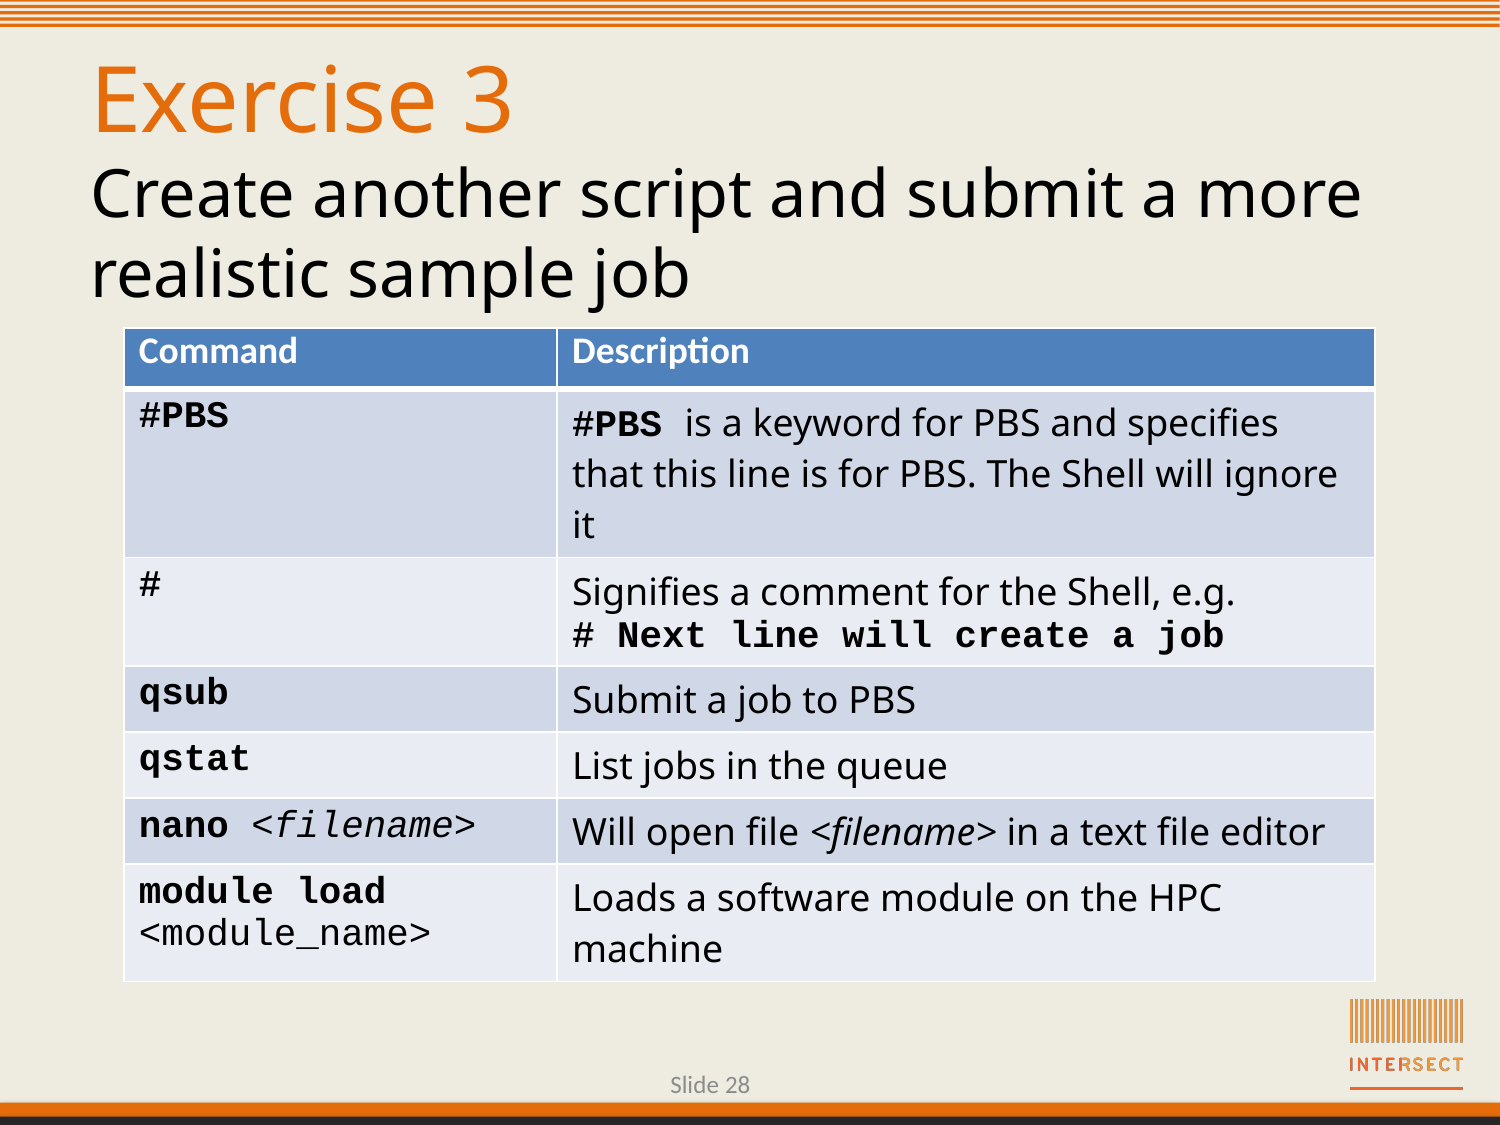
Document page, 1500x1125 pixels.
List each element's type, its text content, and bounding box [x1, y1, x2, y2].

table_cell qsub [125, 667, 556, 731]
table_header Command [125, 329, 556, 386]
table_cell #PBS is a keyword for PBS and specifies that this line is for PBS. The Shell will ignore it [558, 392, 1374, 557]
table_cell Will open file <filename> in a text file editor [558, 799, 1374, 863]
table_cell Signifies a comment for the Shell, e.g. # Next line will create a job [558, 558, 1374, 665]
table_cell List jobs in the queue [558, 733, 1374, 797]
table_cell Submit a job to PBS [558, 667, 1374, 731]
table_cell module load <module_name> [125, 865, 556, 981]
title Exercise 3 Create another script and submit a more realistic sample job [74, 82, 1426, 271]
table_header Description [558, 329, 1374, 386]
slide_number Slide 28 [616, 1038, 766, 1099]
table_cell qstat [125, 733, 556, 797]
table_cell #PBS [125, 392, 556, 557]
table_cell nano <filename> [125, 799, 556, 863]
table_cell # [125, 558, 556, 665]
picture [1350, 999, 1463, 1090]
table_cell Loads a software module on the HPC machine [558, 865, 1374, 981]
